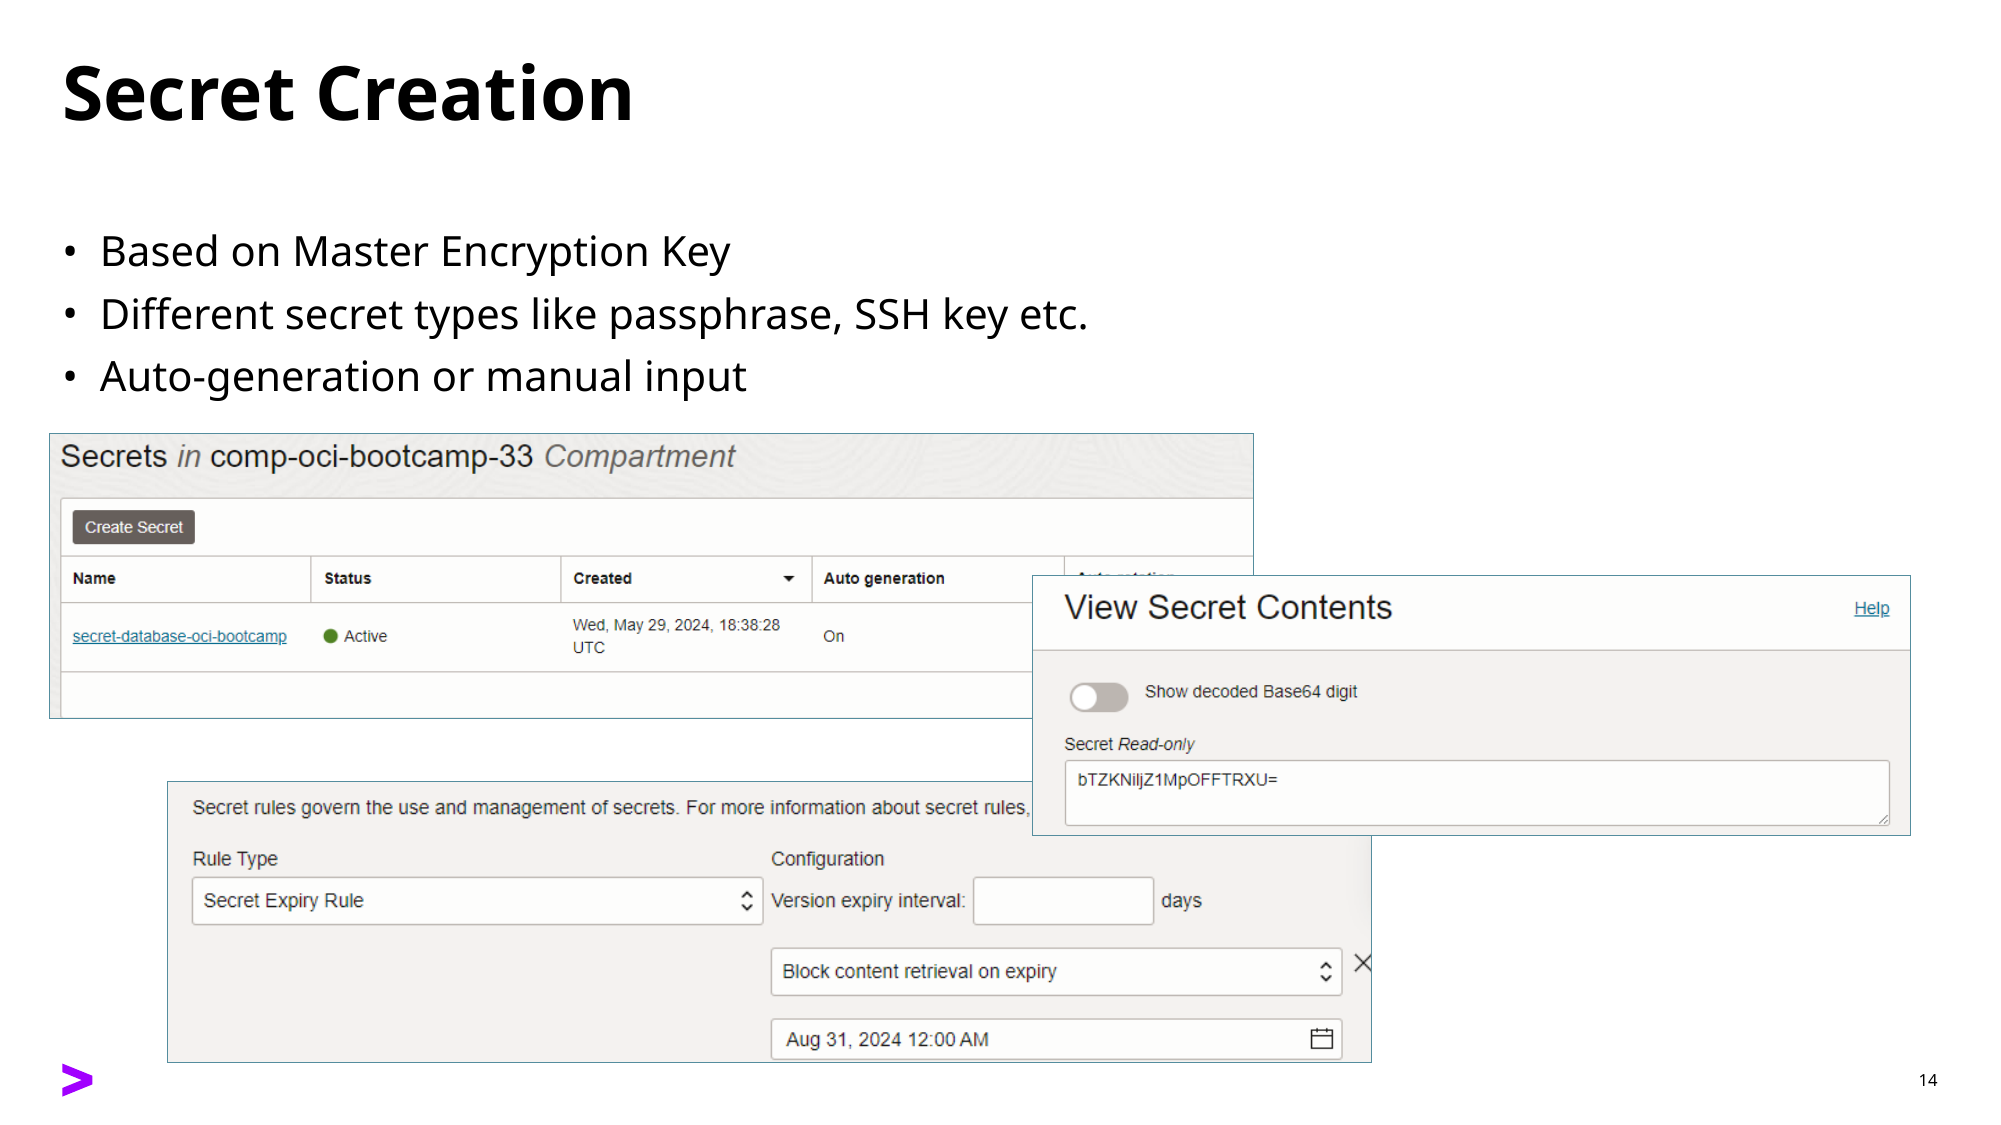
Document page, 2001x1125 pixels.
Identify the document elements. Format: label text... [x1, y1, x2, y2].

list Based on Master Encryption Key Different secret types like passphrase, SSH key etc. Auto-generation or manual input [62, 224, 1938, 1036]
title Secret Creation [62, 62, 1938, 224]
picture [49, 433, 1911, 1063]
slide_number 14 [1883, 1064, 1938, 1098]
